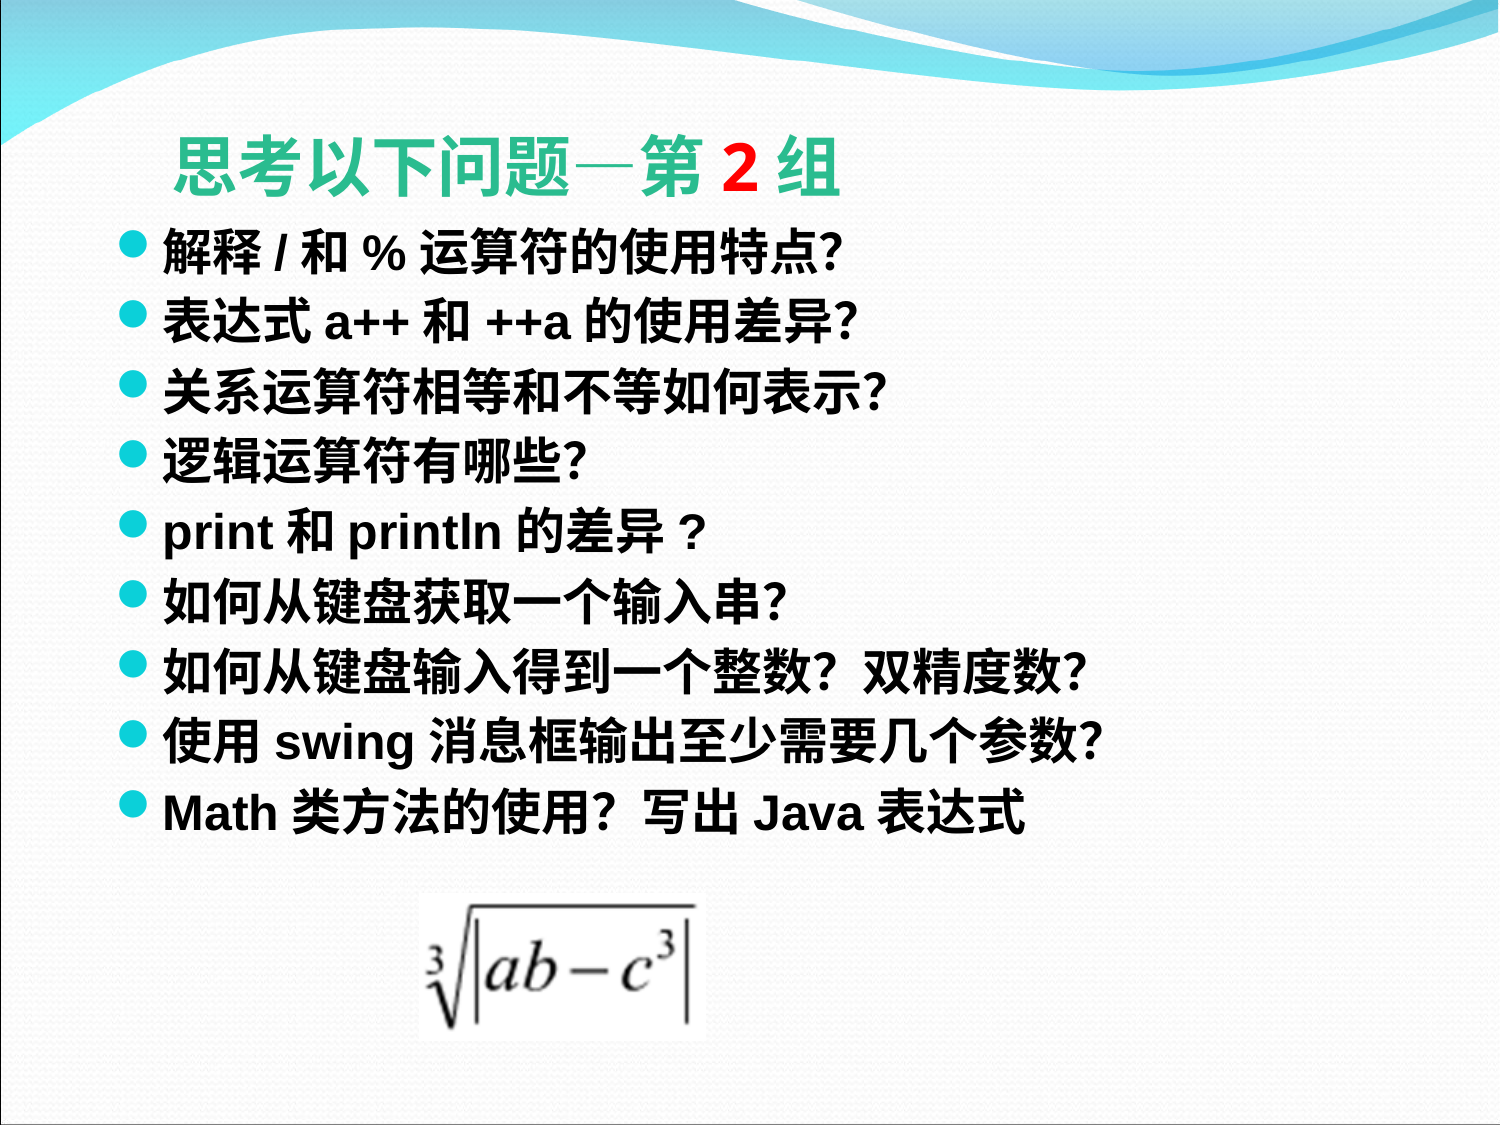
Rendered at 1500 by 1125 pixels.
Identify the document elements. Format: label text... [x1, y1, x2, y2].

title 思考以下问题—第2组 [171, 90, 1191, 205]
picture [0, 0, 1500, 1125]
list 解释/和%运算符的使用特点？ 表达式a++和++a的使用差异？ 关系运算符相等和不等如何表示？ 逻辑运算符有哪些？ print和println的差异? 如何从键盘获取一个输入串？ 如何从键盘输入得到一个整数？双精度数？ 使用swing消息框输出至少需要几个参数？ Math类方法的使用？写出Java表达式 [100, 212, 1376, 888]
